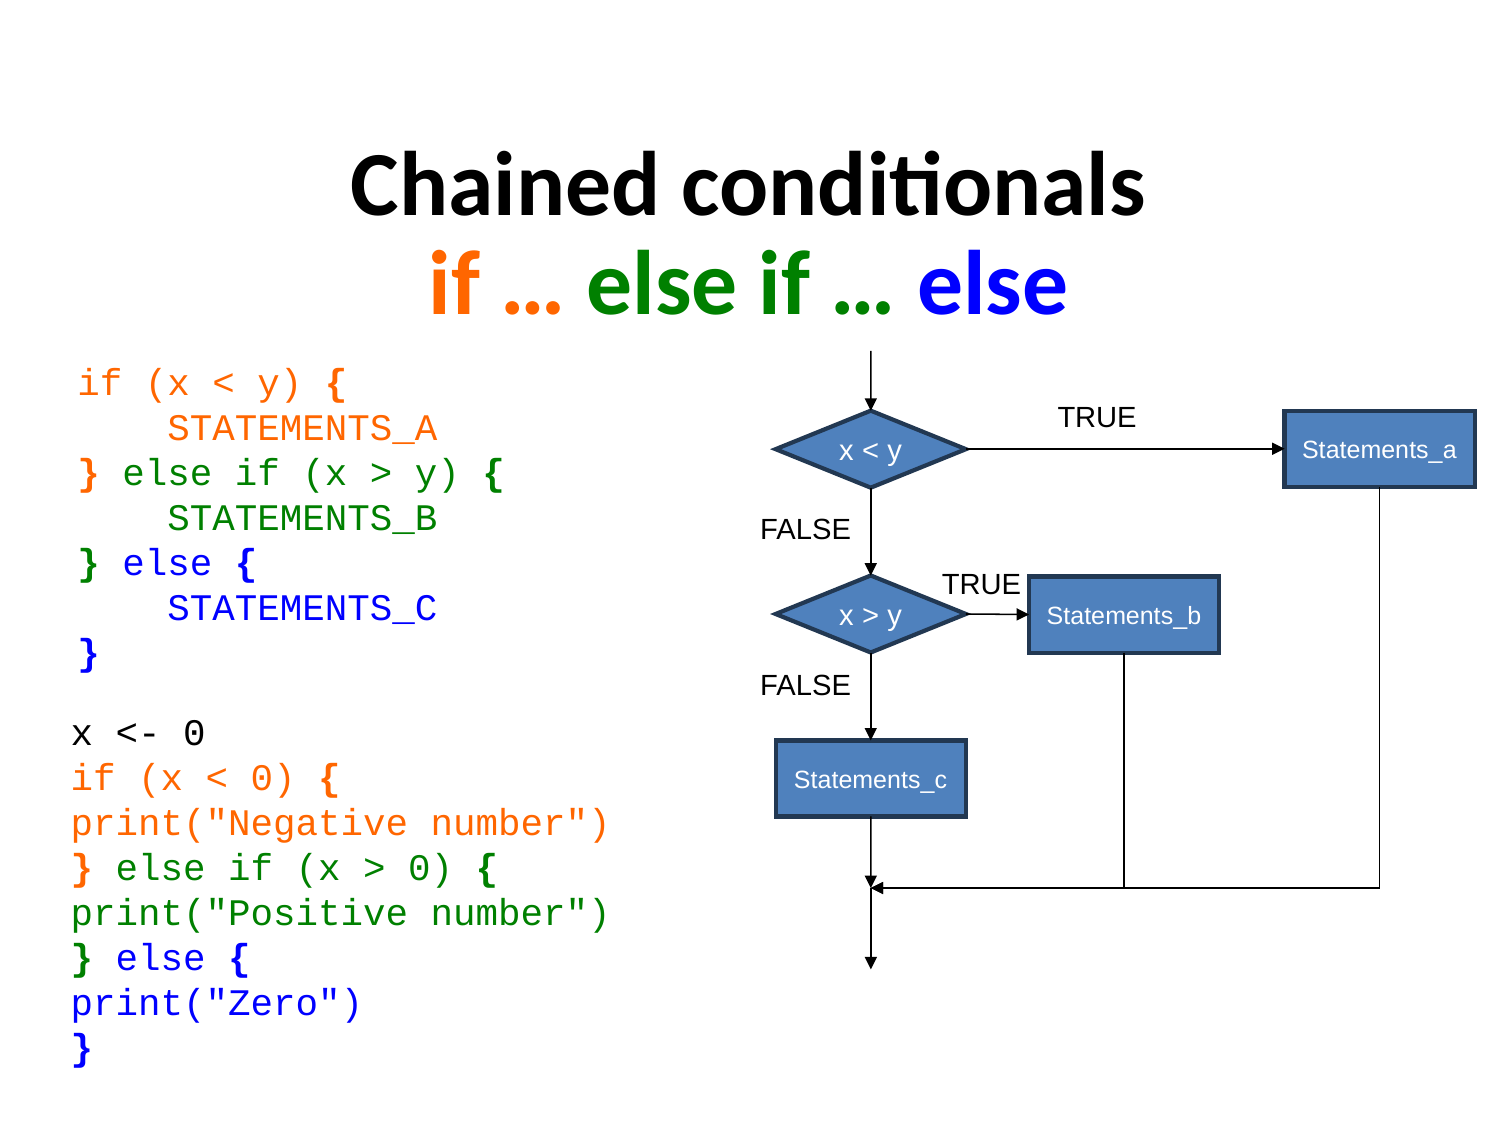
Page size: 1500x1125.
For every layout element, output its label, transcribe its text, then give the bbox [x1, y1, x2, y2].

text_box x > y [770, 575, 919, 655]
text_box Statements_c [774, 738, 874, 819]
text_box x <- 0 if (x < 0) { print("Negative number") } else if (x > 0) { print("Positive number") } else { print("Zero") } [55, 700, 806, 1076]
text_box Statements_a [1282, 409, 1477, 489]
text_box FALSE [737, 503, 866, 553]
text_box if (x < y) { STATEMENTS_A } else if (x > y) { STATEMENTS_B } else { STATEMENTS_C } [62, 350, 532, 681]
text_box TRUE [1029, 390, 1166, 431]
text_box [924, 432, 1327, 943]
text_box FALSE [737, 658, 867, 709]
text_box TRUE [913, 558, 919, 608]
text_box x < y [770, 410, 927, 490]
text_box Chained conditionals if … else if … else [332, 40, 1166, 342]
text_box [879, 643, 1116, 898]
